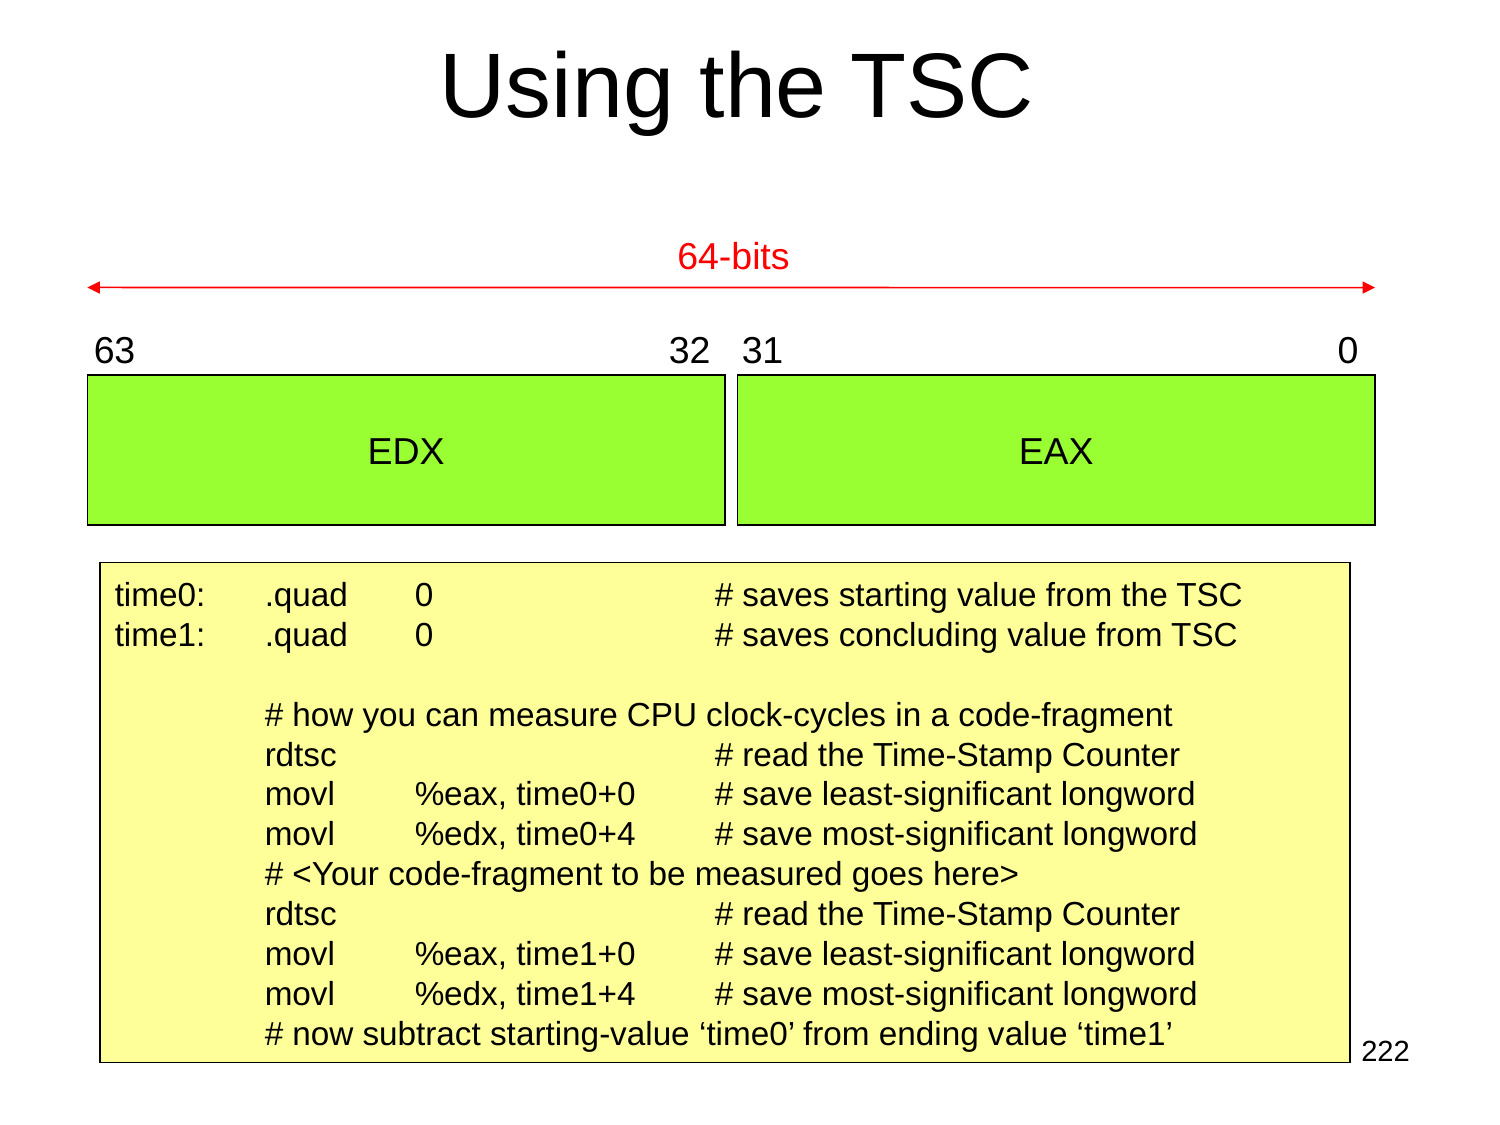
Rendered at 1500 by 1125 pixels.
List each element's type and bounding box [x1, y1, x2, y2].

text_box [87, 281, 1375, 294]
text_box [662, 224, 805, 285]
slide_number [1074, 1024, 1426, 1103]
title [74, 0, 1426, 176]
text_box [68, 318, 1378, 525]
text_box [99, 562, 1350, 1063]
